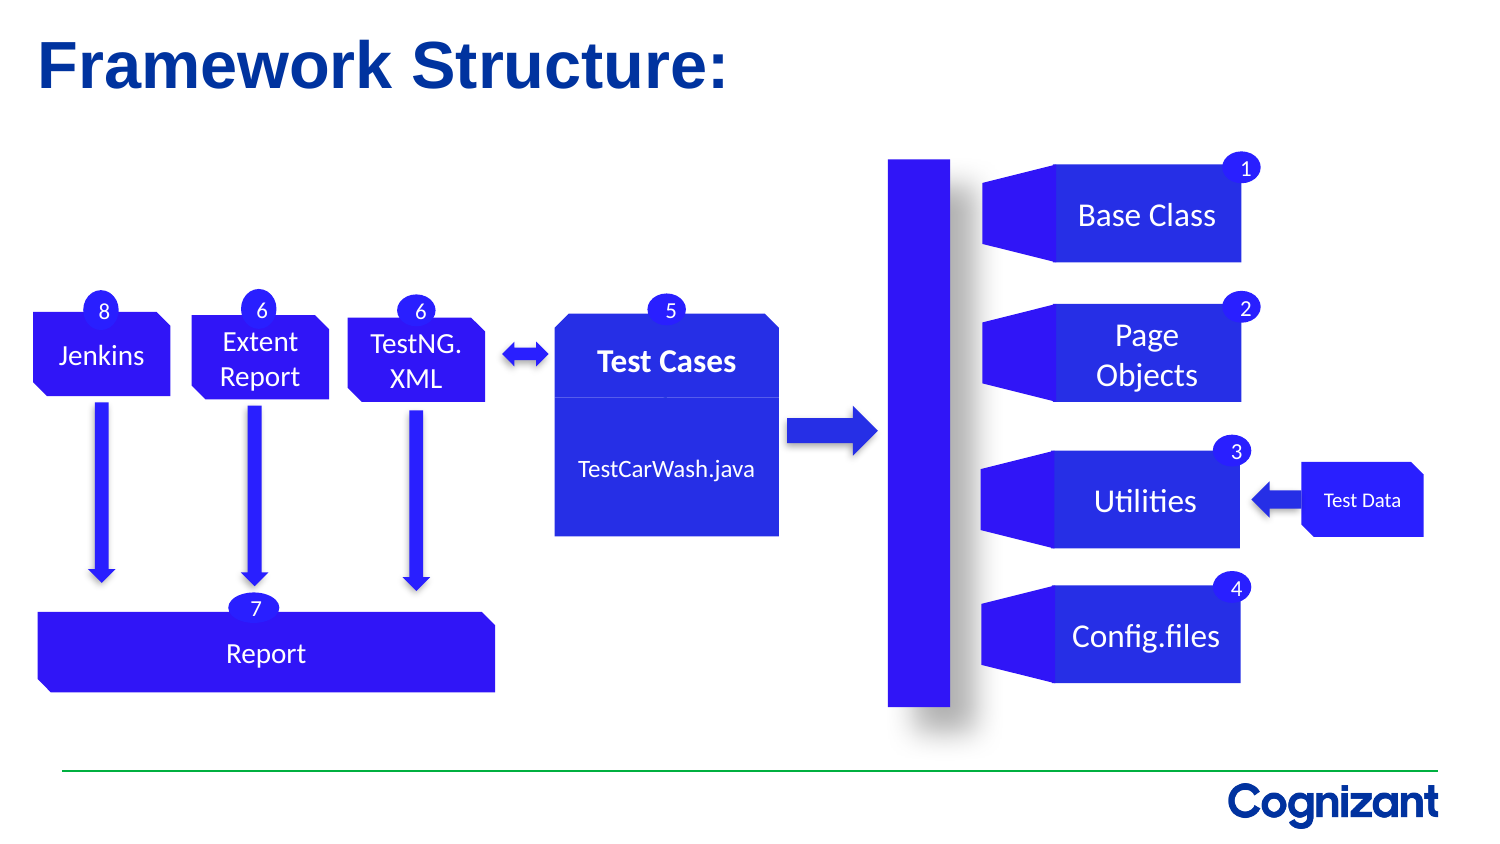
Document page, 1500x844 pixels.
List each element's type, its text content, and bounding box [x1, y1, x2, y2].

title Framework Structure: [37, 21, 1341, 103]
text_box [980, 434, 1424, 549]
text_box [982, 151, 1261, 263]
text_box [554, 293, 780, 537]
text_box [982, 290, 1261, 402]
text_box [32, 289, 171, 584]
text_box [785, 403, 881, 458]
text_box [37, 592, 496, 693]
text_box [347, 294, 486, 590]
picture [1228, 783, 1439, 829]
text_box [981, 570, 1252, 684]
text_box [499, 339, 549, 369]
text_box [886, 157, 952, 709]
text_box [191, 288, 330, 587]
